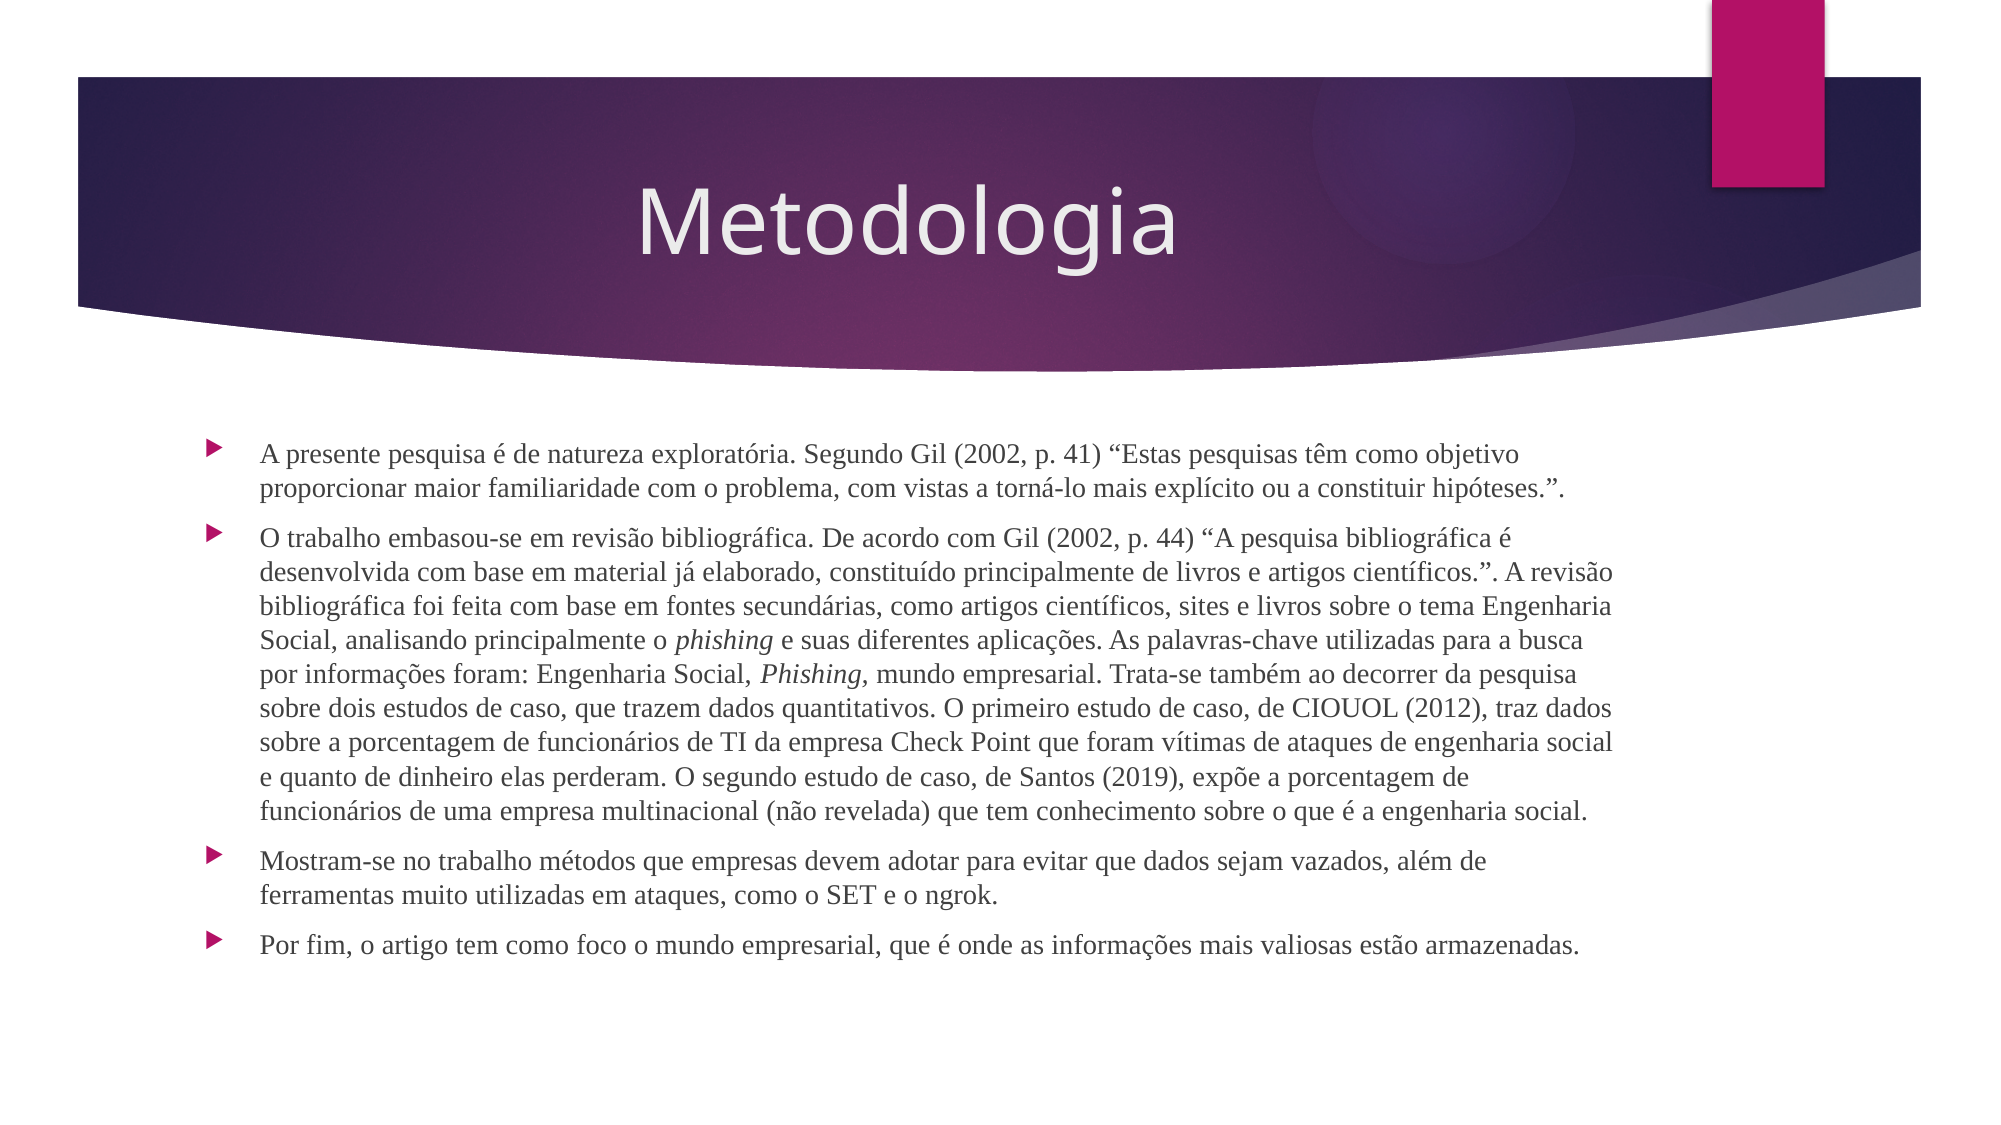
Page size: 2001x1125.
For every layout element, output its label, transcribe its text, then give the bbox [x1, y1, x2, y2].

title Metodologia [189, 159, 1627, 276]
list A presente pesquisa é de natureza exploratória. Segundo Gil (2002, p. 41) “Estas pesquisas têm como objetivo proporcionar maior familiaridade com o problema, com vistas a torná-lo mais explícito ou a constituir hipóteses.”. O trabalho embasou-se em revisão bibliográfica. De acordo com Gil (2002, p. 44) “A pesquisa bibliográfica é desenvolvida com base em material já elaborado, constituído principalmente de livros e artigos científicos.”. A revisão bibliográfica foi feita com base em fontes secundárias, como artigos científicos, sites e livros sobre o tema Engenharia Social, analisando principalmente o phishing e suas diferentes aplicações. As palavras-chave utilizadas para a busca por informações foram: Engenharia Social, Phishing, mundo empresarial. Trata-se também ao decorrer da pesquisa sobre dois estudos de caso, que trazem dados quantitativos. O primeiro estudo de caso, de CIOUOL (2012), traz dados sobre a porcentagem de funcionários de TI da empresa Check Point que foram vítimas de ataques de engenharia social e quanto de dinheiro elas perderam. O segundo estudo de caso, de Santos (2019), expõe a porcentagem de funcionários de uma empresa multinacional (não revelada) que tem conhecimento sobre o que é a engenharia social. Mostram-se no trabalho métodos que empresas devem adotar para evitar que dados sejam vazados, além de ferramentas muito utilizadas em ataques, como o SET e o ngrok. Por fim, o artigo tem como foco o mundo empresarial, que é onde as informações mais valiosas estão armazenadas. [189, 427, 1638, 988]
